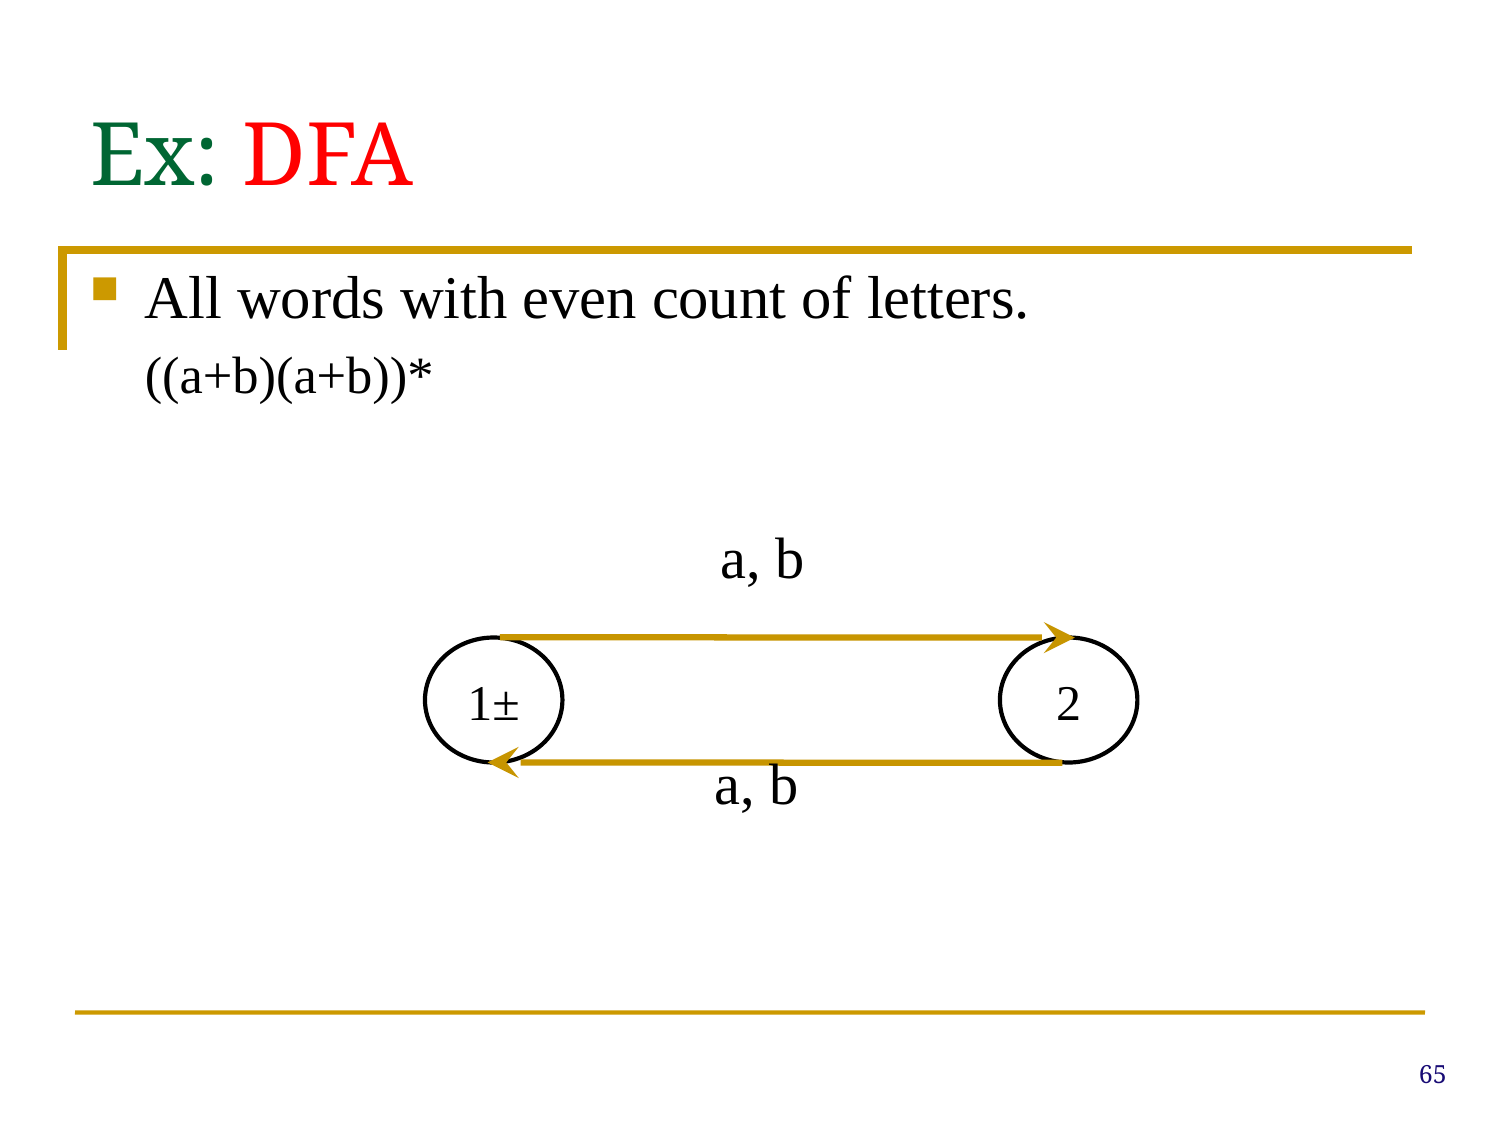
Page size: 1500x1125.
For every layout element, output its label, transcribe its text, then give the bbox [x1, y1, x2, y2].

text_box 2 [997, 635, 1140, 765]
text_box a, b [792, 739, 850, 824]
list All words with even count of letters. ((a+b)(a+b))* [75, 249, 1425, 413]
title Ex: DFA [75, 90, 1425, 200]
text_box 1± [422, 635, 565, 765]
text_box a, b [706, 512, 769, 598]
text_box a, b [792, 512, 857, 598]
text_box a, b [699, 739, 769, 824]
slide_number 65 [1337, 1059, 1463, 1101]
